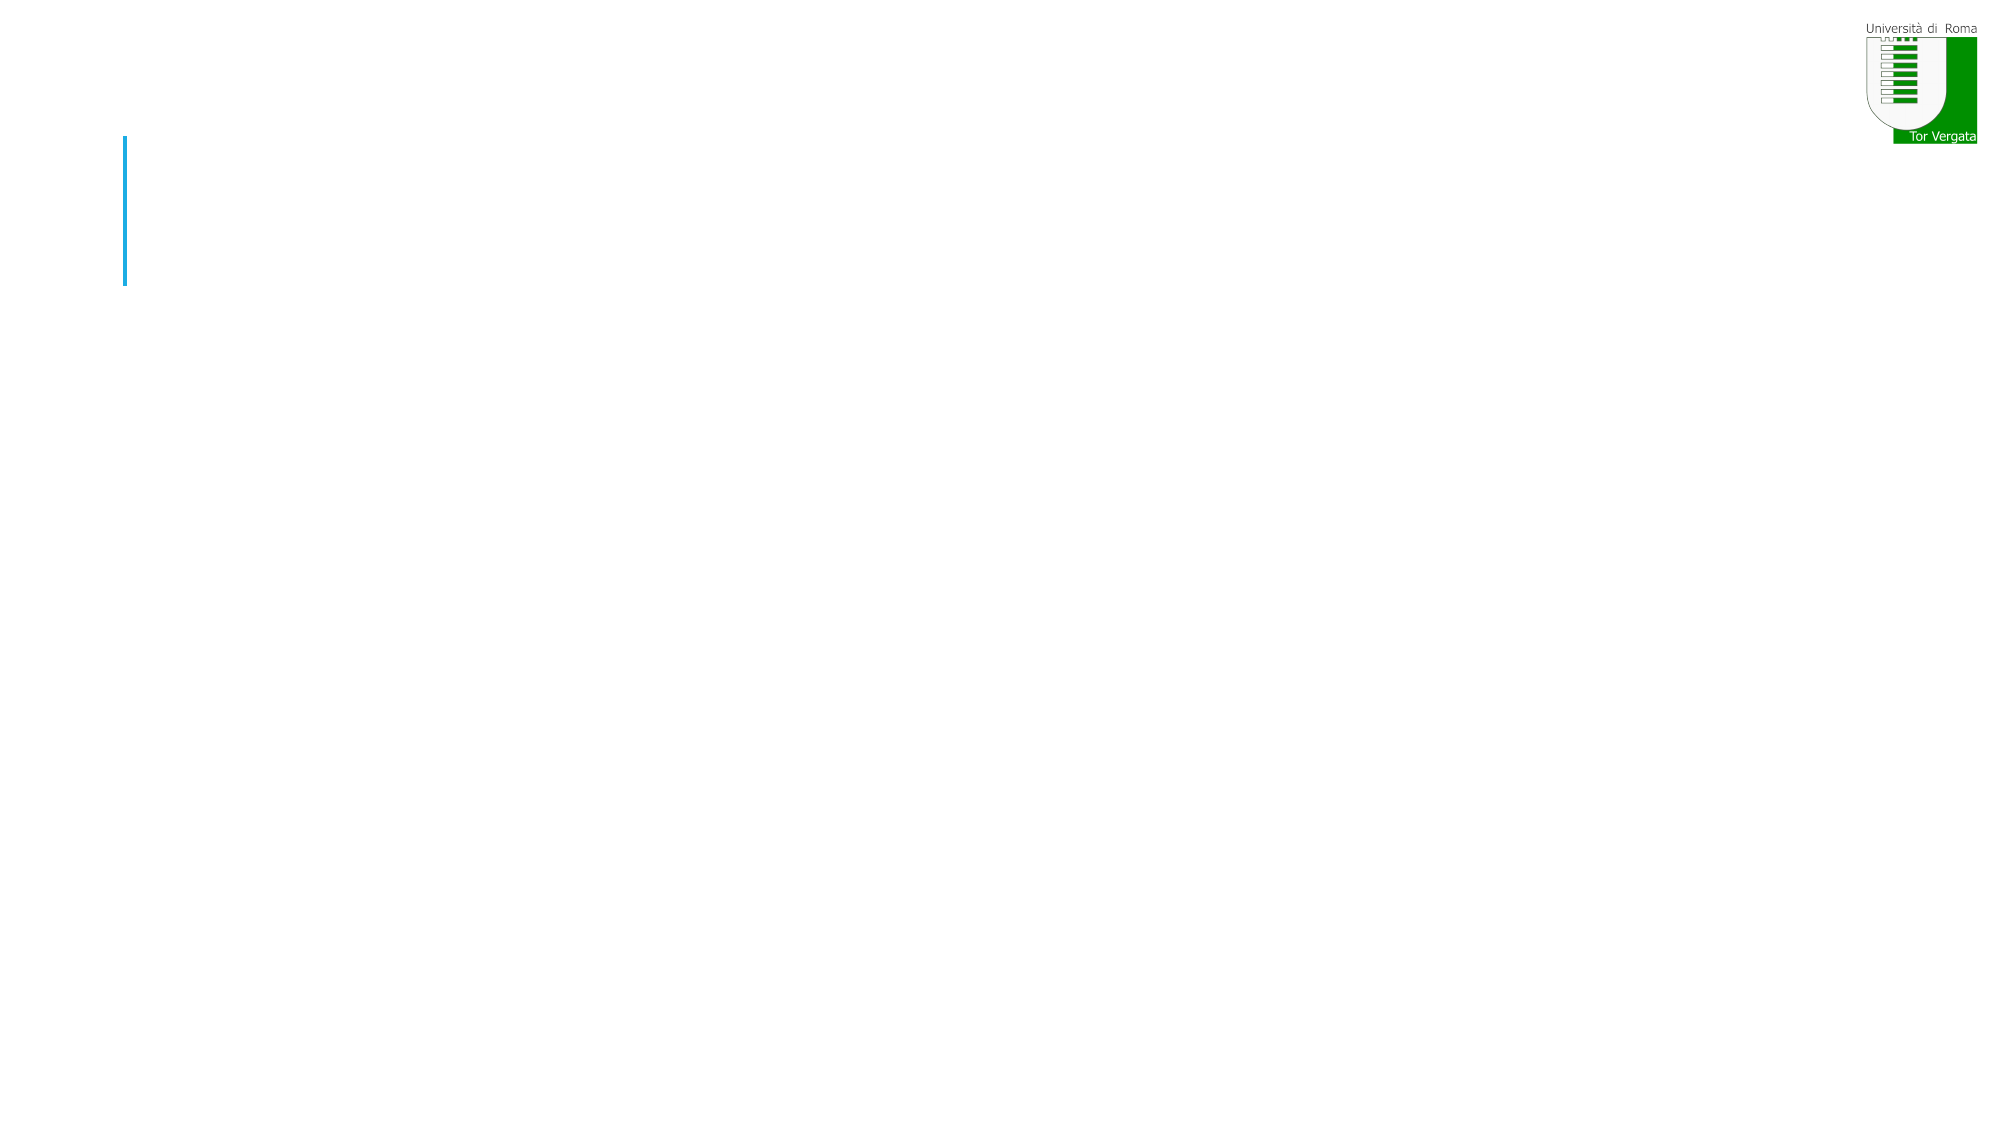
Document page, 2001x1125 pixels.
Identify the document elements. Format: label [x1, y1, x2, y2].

picture [1857, 18, 1987, 148]
